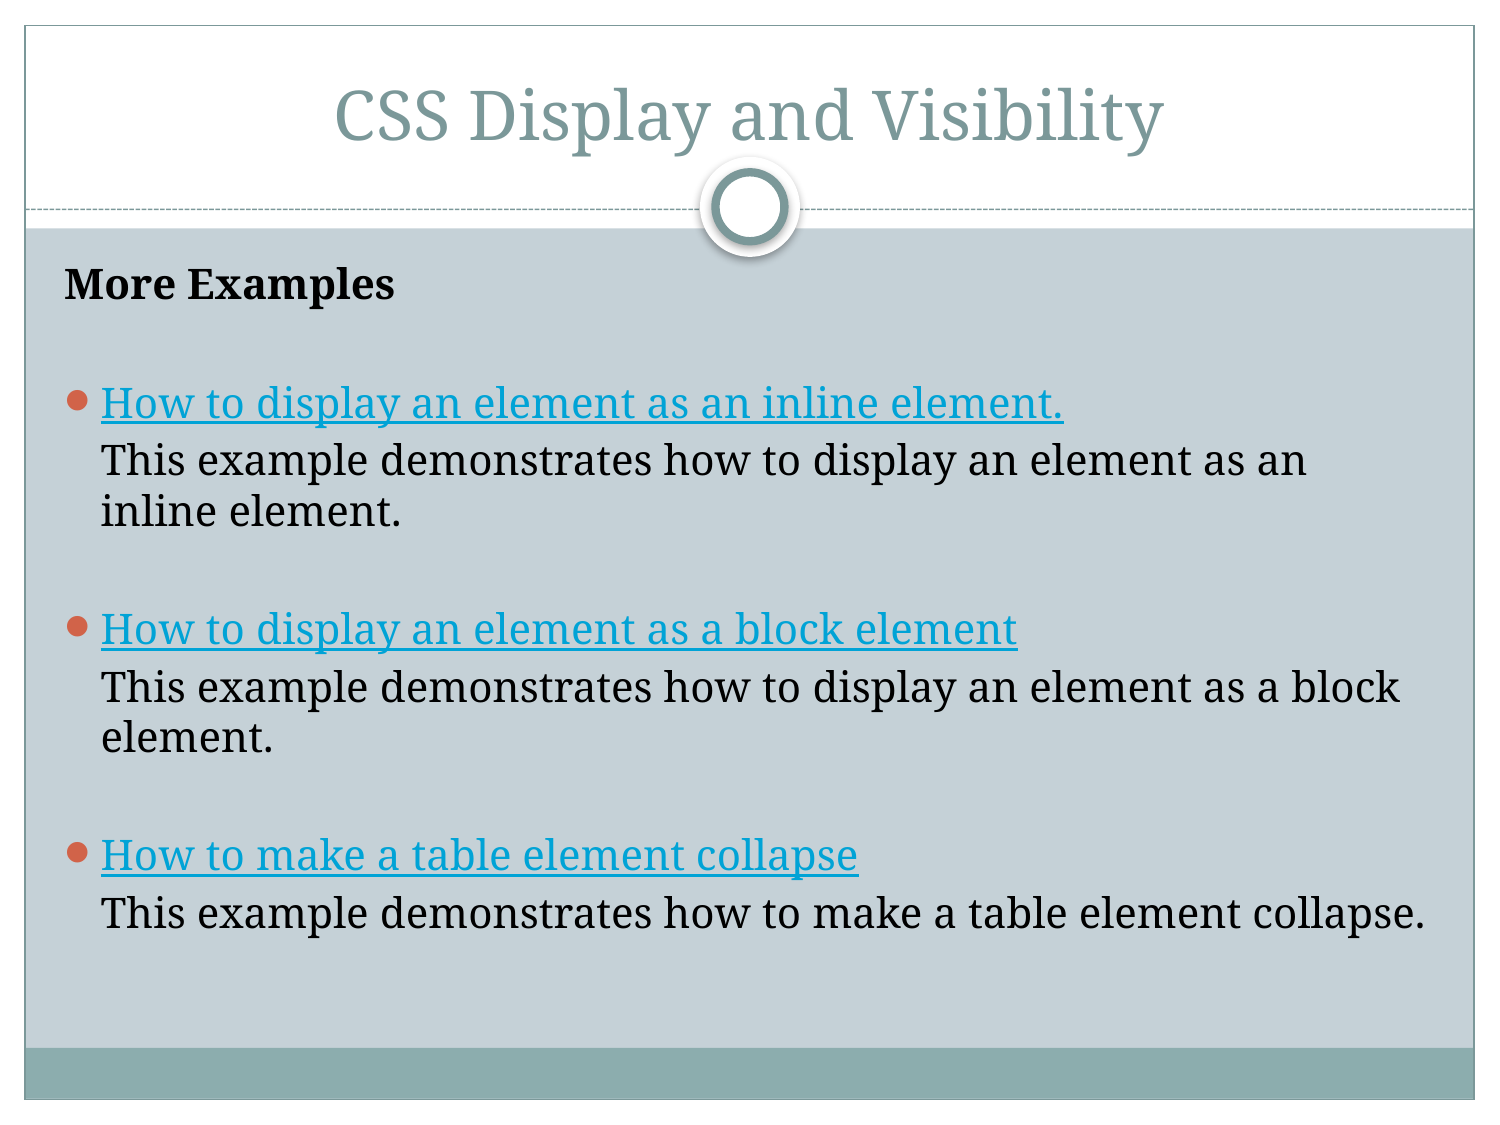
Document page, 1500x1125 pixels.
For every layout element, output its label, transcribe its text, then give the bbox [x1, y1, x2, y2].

list More Examples How to display an element as an inline element. This example demonstrates how to display an element as an inline element. How to display an element as a block element This example demonstrates how to display an element as a block element. How to make a table element collapse This example demonstrates how to make a table element collapse. [49, 250, 1445, 1001]
title CSS Display and Visibility [49, 37, 1450, 162]
